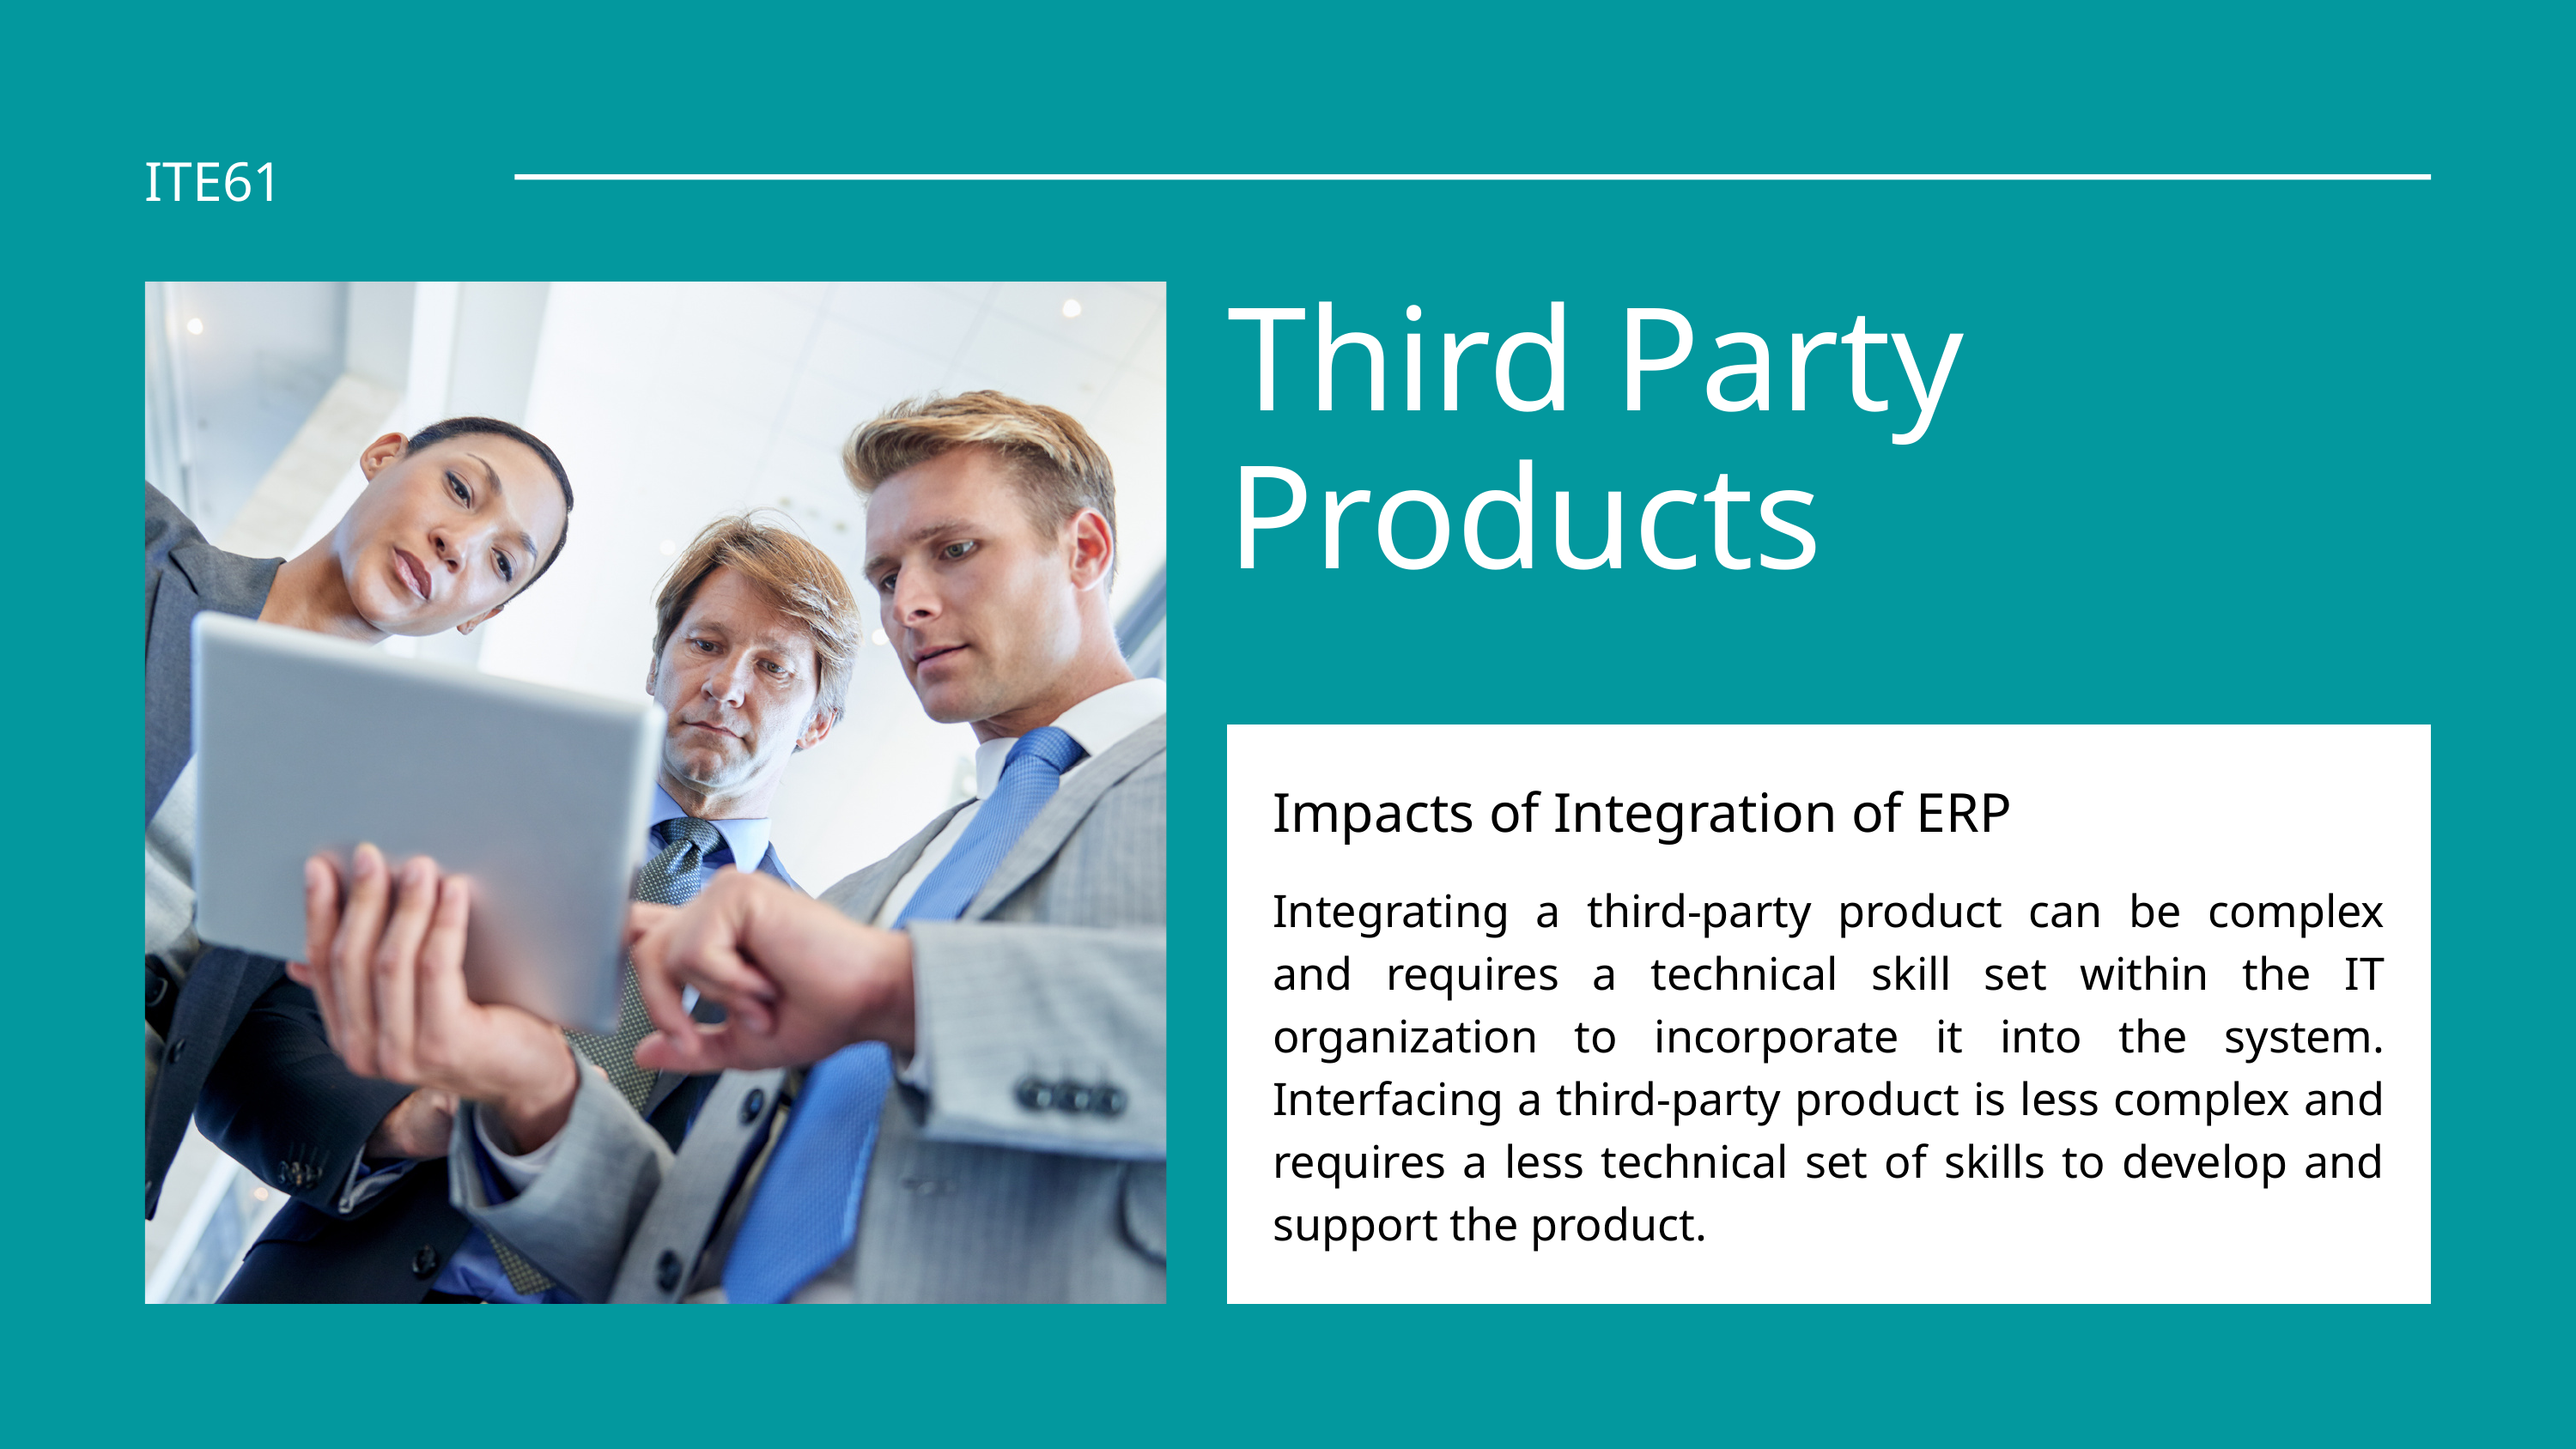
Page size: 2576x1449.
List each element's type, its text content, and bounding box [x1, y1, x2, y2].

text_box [144, 282, 1167, 1304]
text_box ITE61 [144, 136, 471, 212]
text_box Third Party Products [1227, 282, 2371, 597]
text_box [1227, 724, 2432, 1304]
